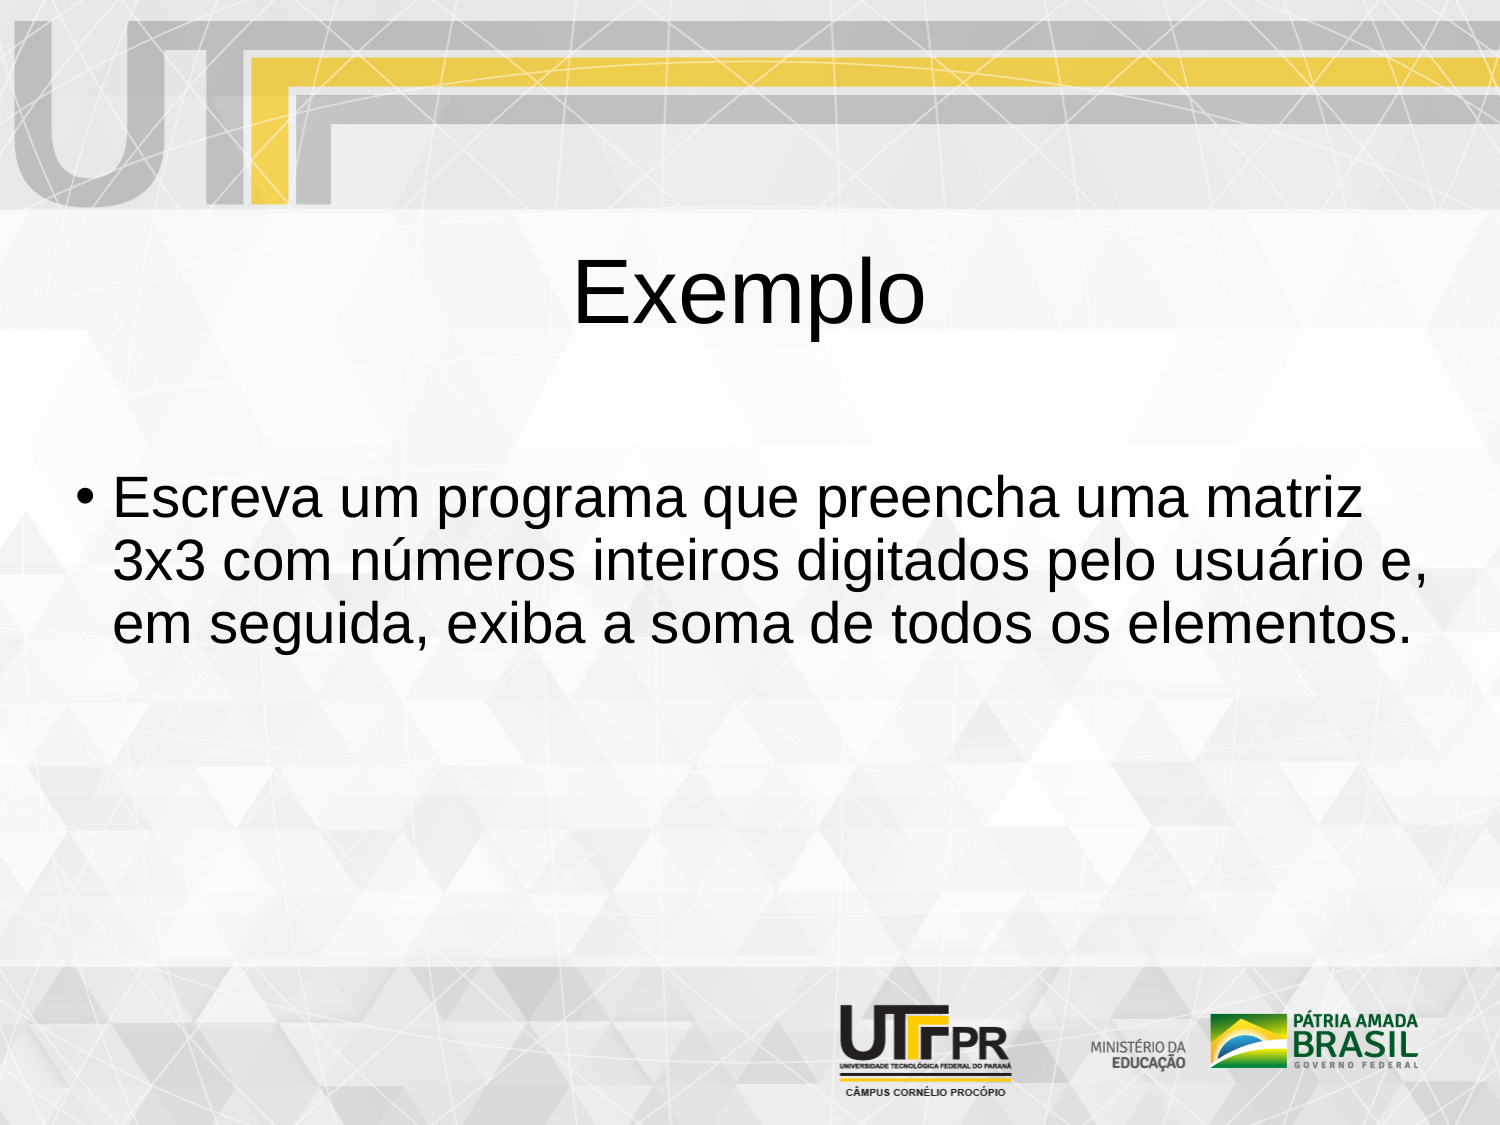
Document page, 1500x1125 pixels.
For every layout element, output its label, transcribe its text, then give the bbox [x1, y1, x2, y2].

text_box Escreva um programa que preencha uma matriz 3x3 com números inteiros digitados pelo usuário e, em seguida, exiba a soma de todos os elementos. [74, 466, 1440, 981]
picture [0, 0, 1500, 1125]
title Exemplo [112, 209, 1388, 378]
